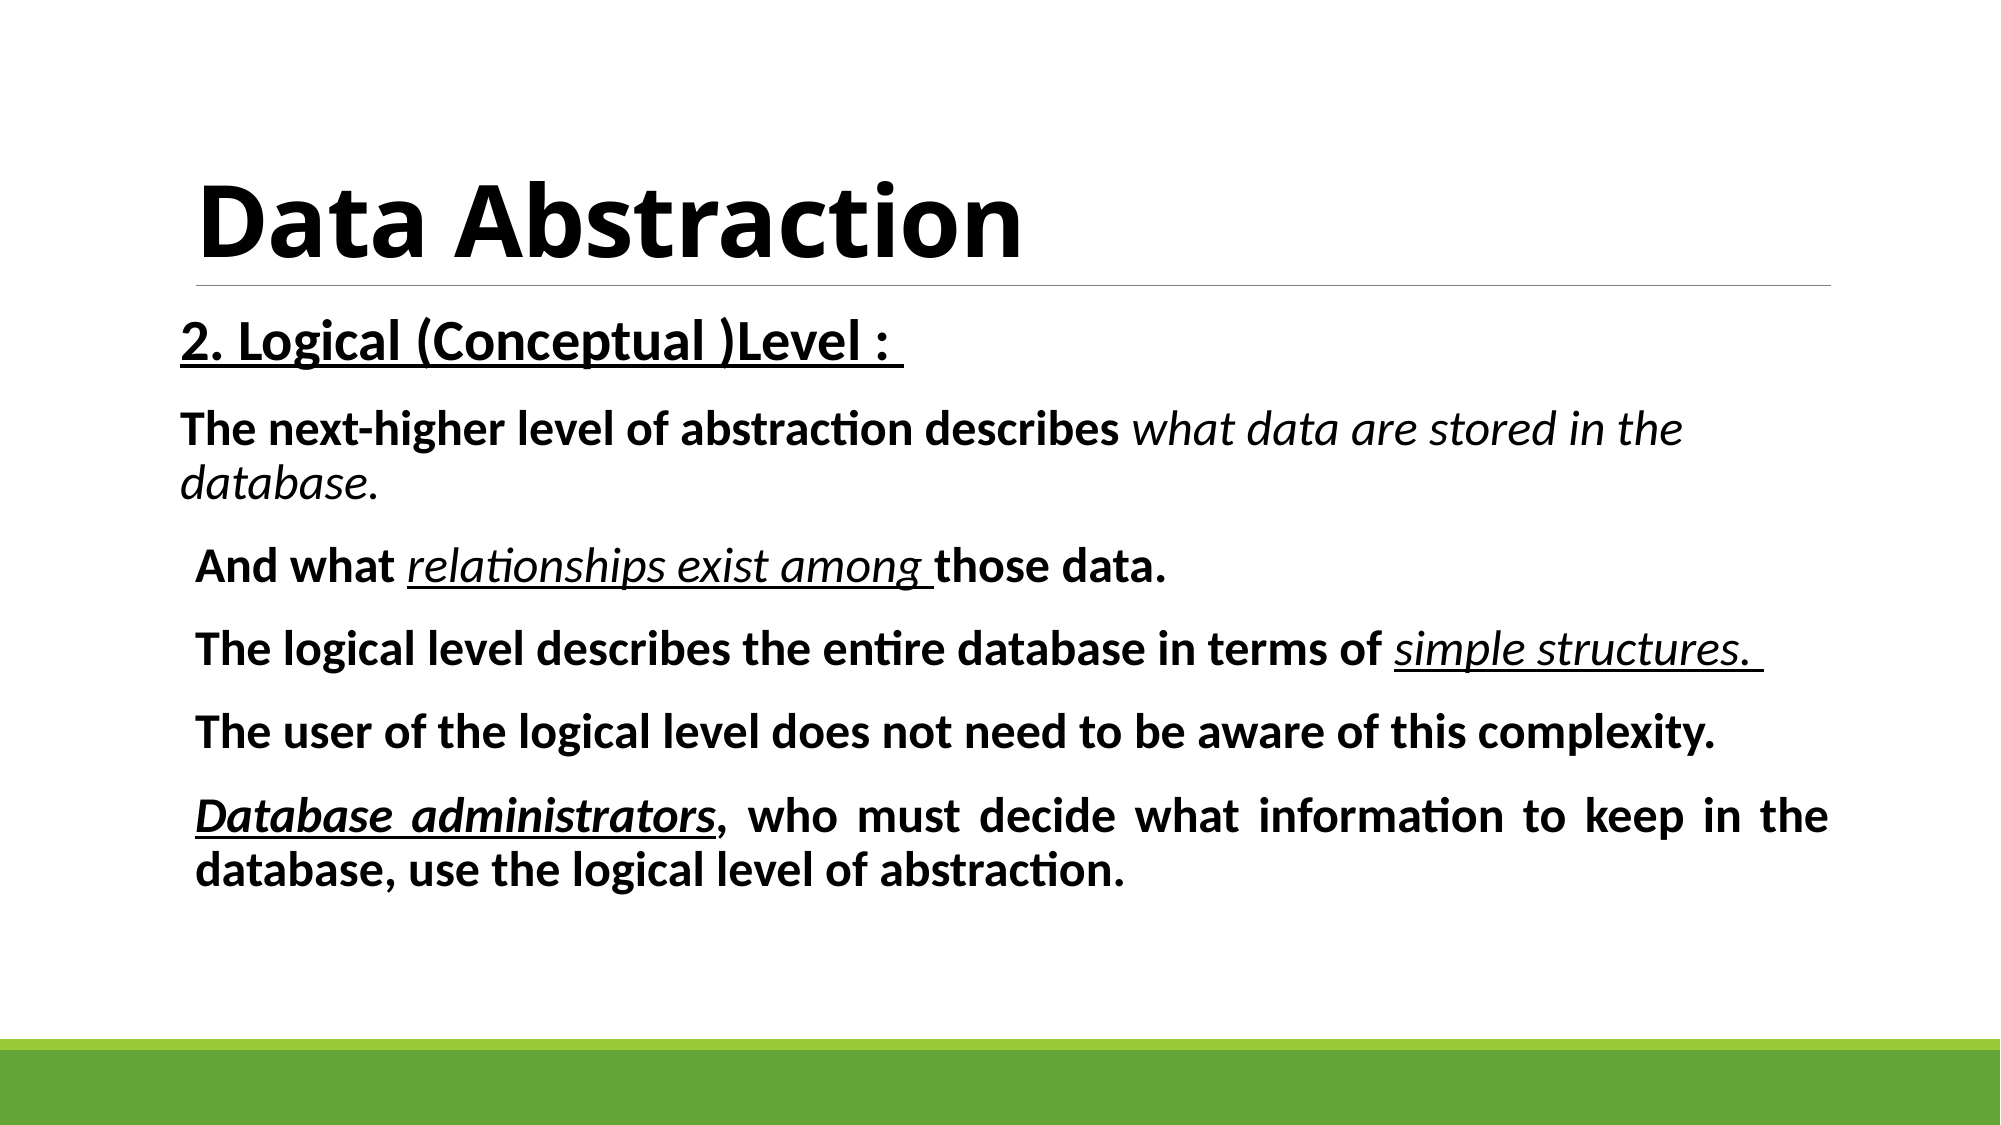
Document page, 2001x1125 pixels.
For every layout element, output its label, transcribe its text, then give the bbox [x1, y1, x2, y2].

list 2. Logical (Conceptual )Level : The next-higher level of abstraction describes what data are stored in the database. And what relationships exist among those data. The logical level describes the entire database in terms of simple structures. The user of the logical level does not need to be aware of this complexity. Database administrators, who must decide what information to keep in the database, use the logical level of abstraction. [180, 302, 1830, 963]
title Data Abstraction [180, 47, 1830, 285]
